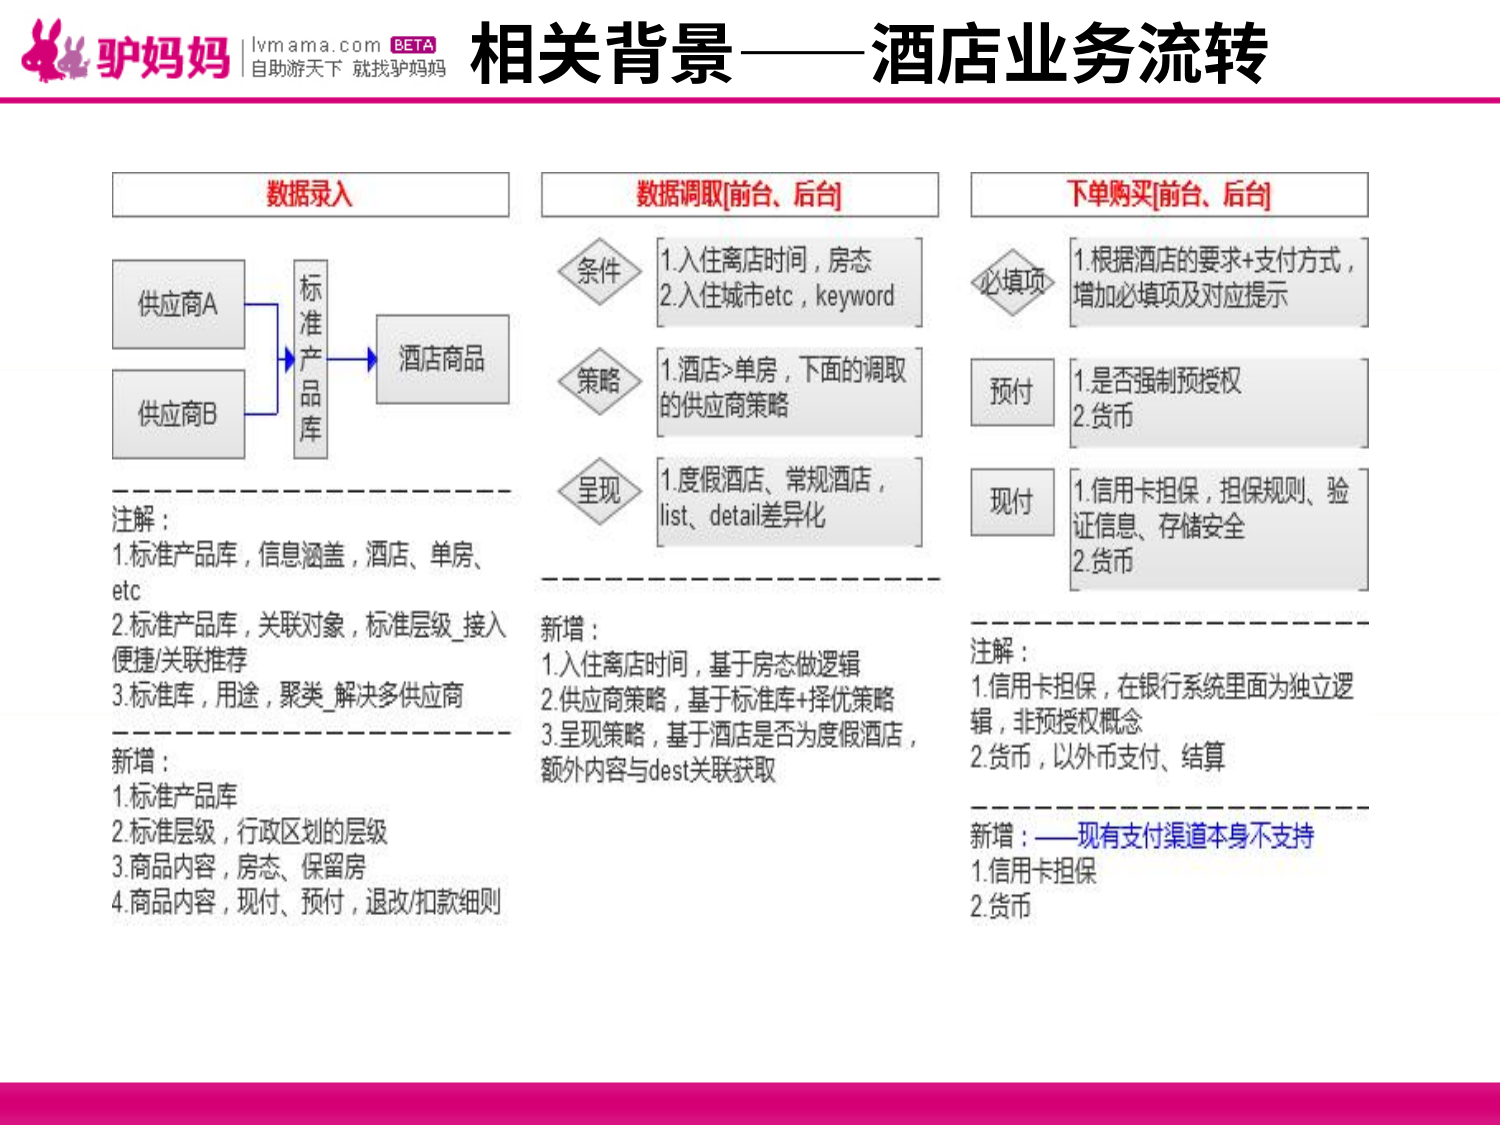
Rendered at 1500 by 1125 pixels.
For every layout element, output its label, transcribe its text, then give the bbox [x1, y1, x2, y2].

picture [0, 0, 1500, 1125]
title 相关背景——酒店业务流转 [454, 0, 1500, 104]
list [111, 172, 1369, 926]
